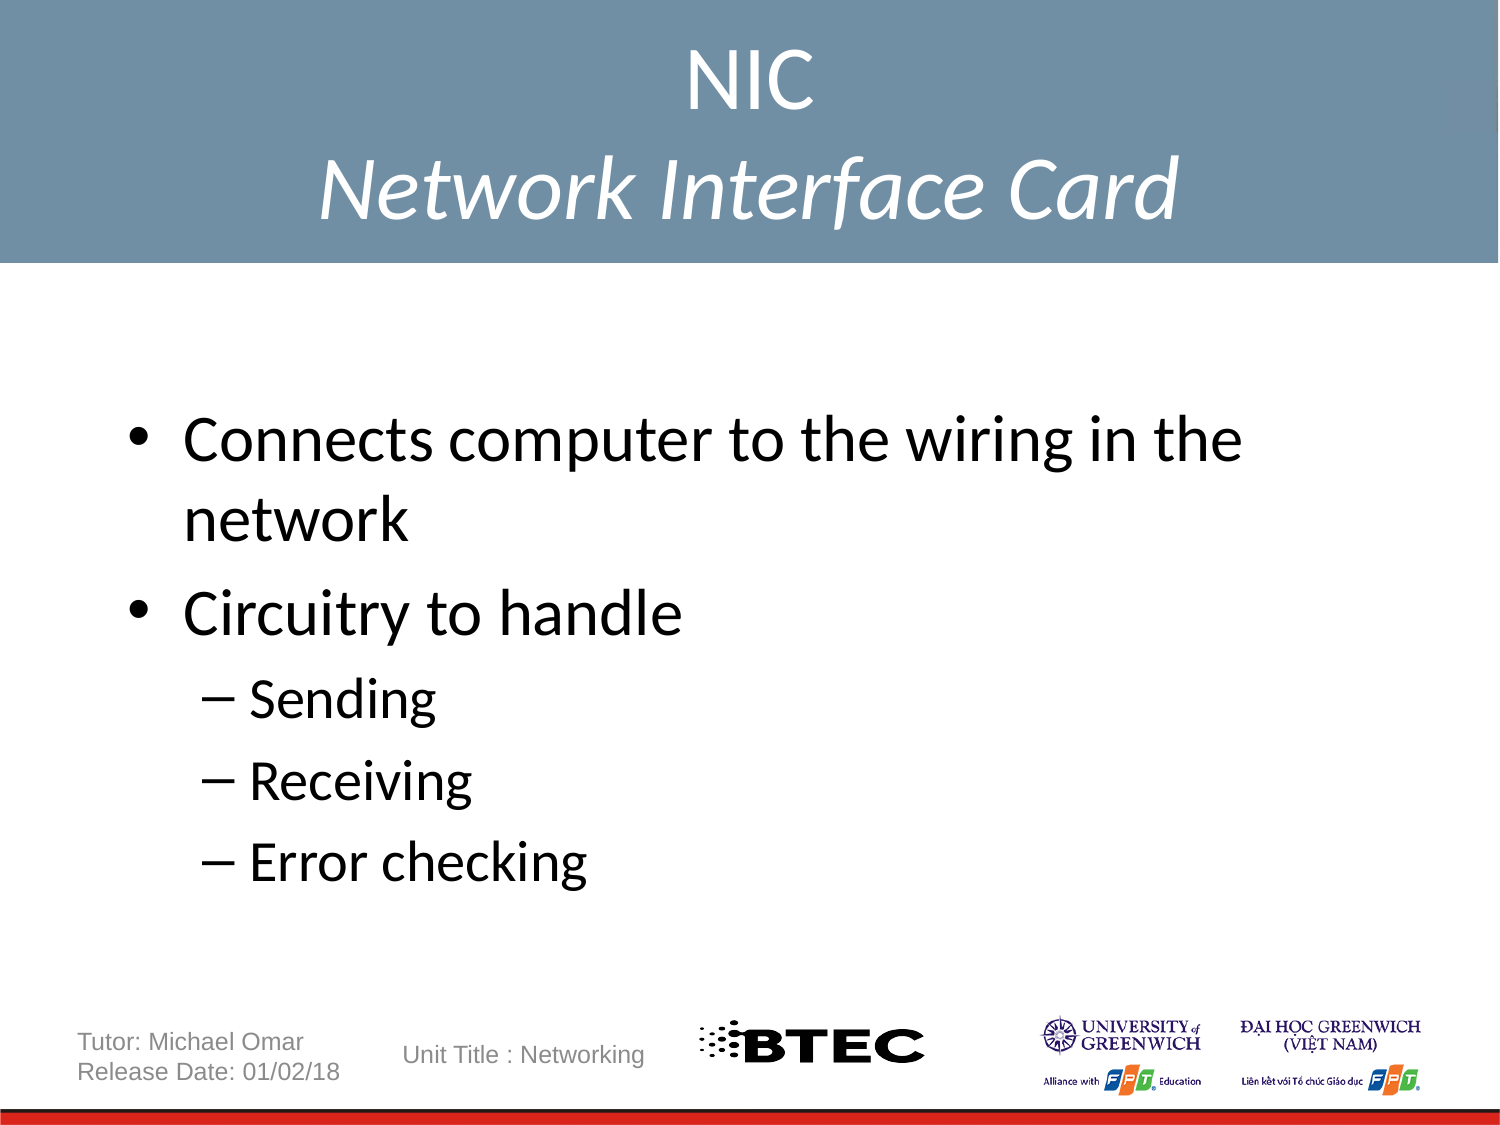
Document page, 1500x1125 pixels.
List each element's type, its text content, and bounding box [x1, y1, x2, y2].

picture [1037, 1012, 1425, 1102]
picture [699, 1020, 925, 1063]
picture [0, 1109, 1500, 1125]
picture [0, 0, 1499, 263]
list Connects computer to the wiring in the network Circuitry to handle Sending Receiving Error checking [112, 387, 1388, 1000]
